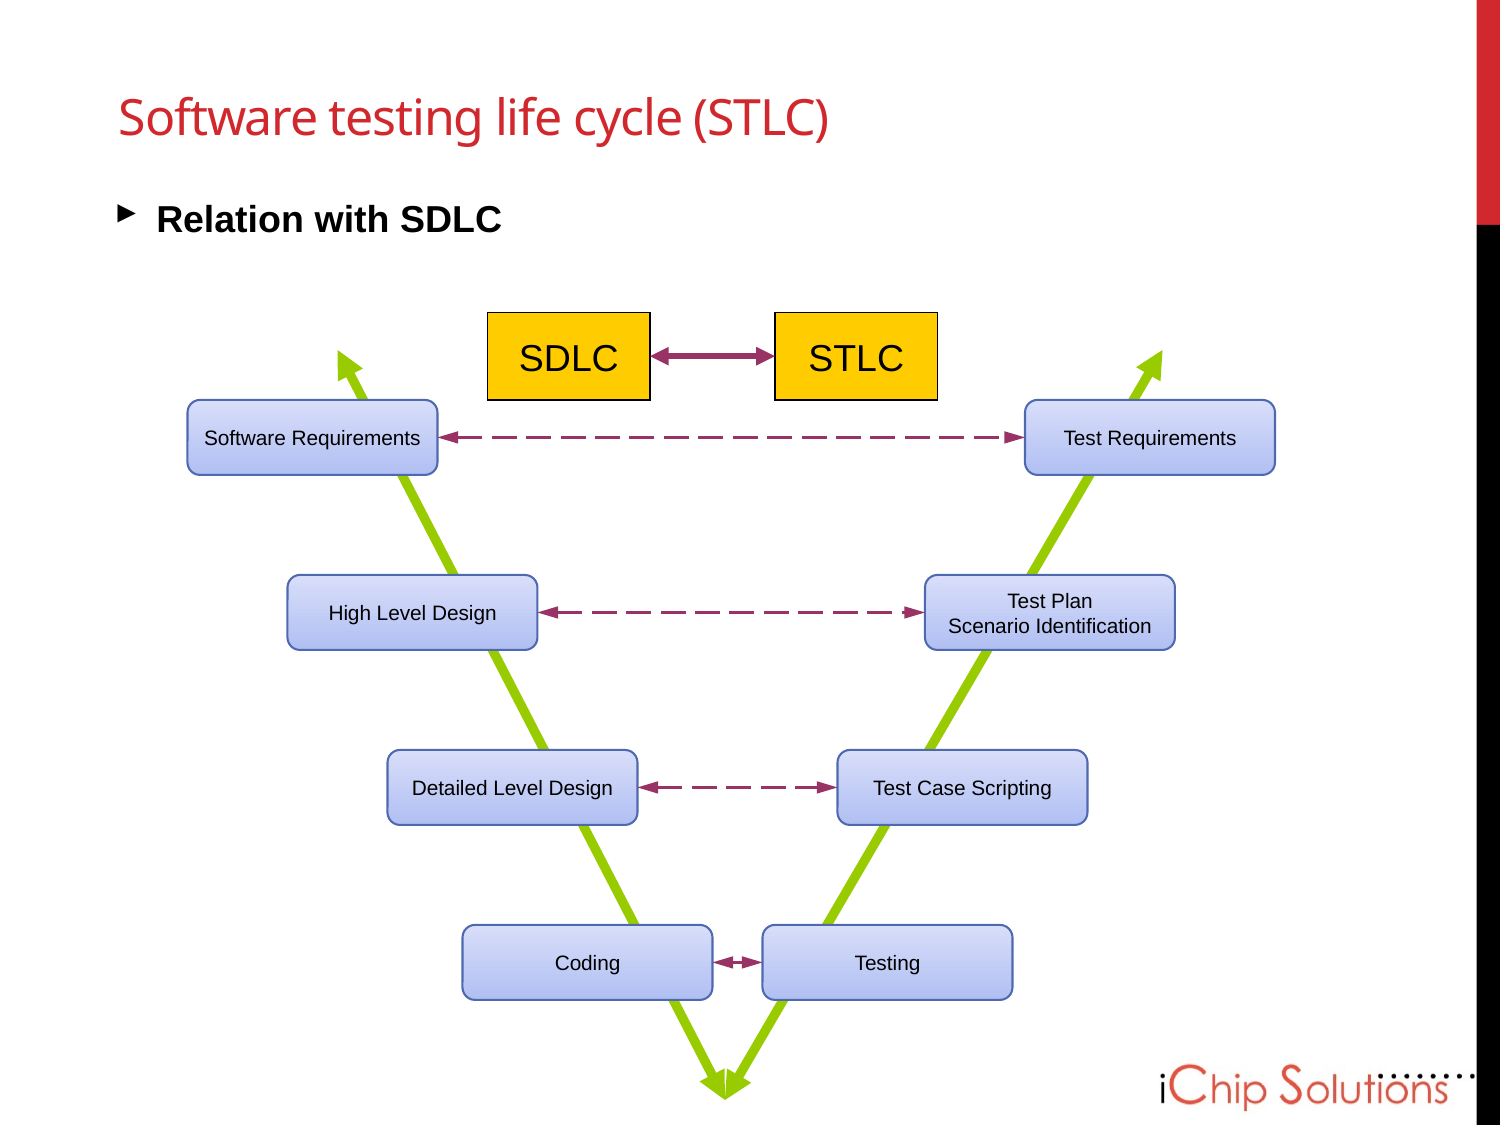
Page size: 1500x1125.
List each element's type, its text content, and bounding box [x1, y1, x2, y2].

text_box [724, 1001, 783, 1100]
text_box Detailed Level Design [386, 748, 639, 826]
list Relation with SDLC [81, 187, 532, 275]
text_box [1134, 349, 1163, 398]
text_box Test Case Scripting [836, 748, 1089, 826]
title Software testing life cycle (STLC) [103, 75, 1025, 213]
text_box STLC [774, 312, 938, 400]
text_box Software Requirements [186, 398, 439, 476]
text_box High Level Design [286, 573, 539, 651]
text_box Coding [461, 923, 714, 1001]
text_box Test Plan Scenario Identification [923, 573, 1176, 651]
text_box Testing [761, 923, 1014, 1001]
text_box [673, 1001, 725, 1100]
text_box SDLC [487, 312, 650, 400]
text_box Test Requirements [1023, 398, 1277, 476]
picture [1136, 1042, 1476, 1125]
text_box [337, 349, 363, 398]
